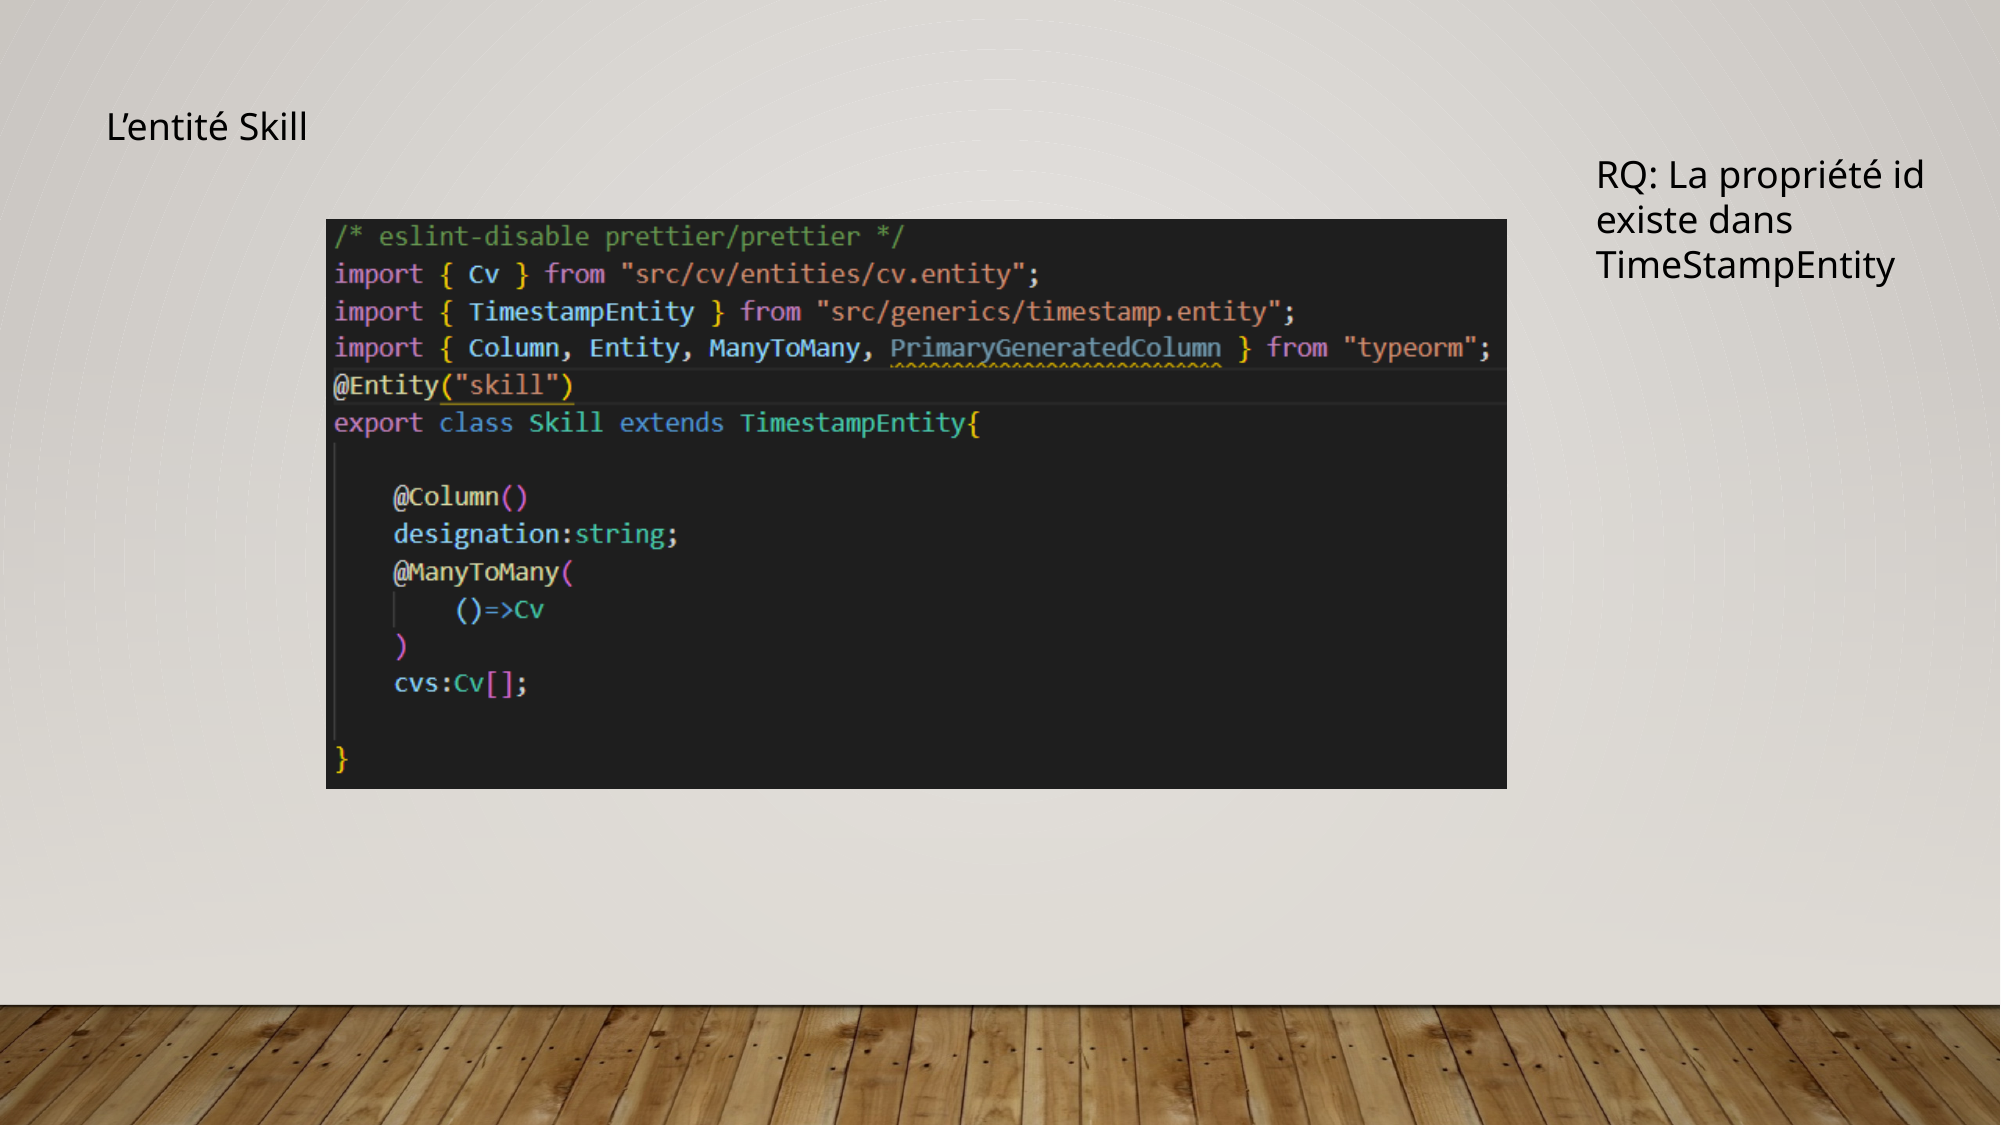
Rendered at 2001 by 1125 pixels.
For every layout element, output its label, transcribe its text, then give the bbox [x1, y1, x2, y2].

picture [0, 1005, 2000, 1125]
text_box RQ: La propriété id existe dans TimeStampEntity [1581, 144, 1943, 294]
text_box L’entité Skill [91, 95, 1421, 155]
picture [326, 219, 1507, 789]
